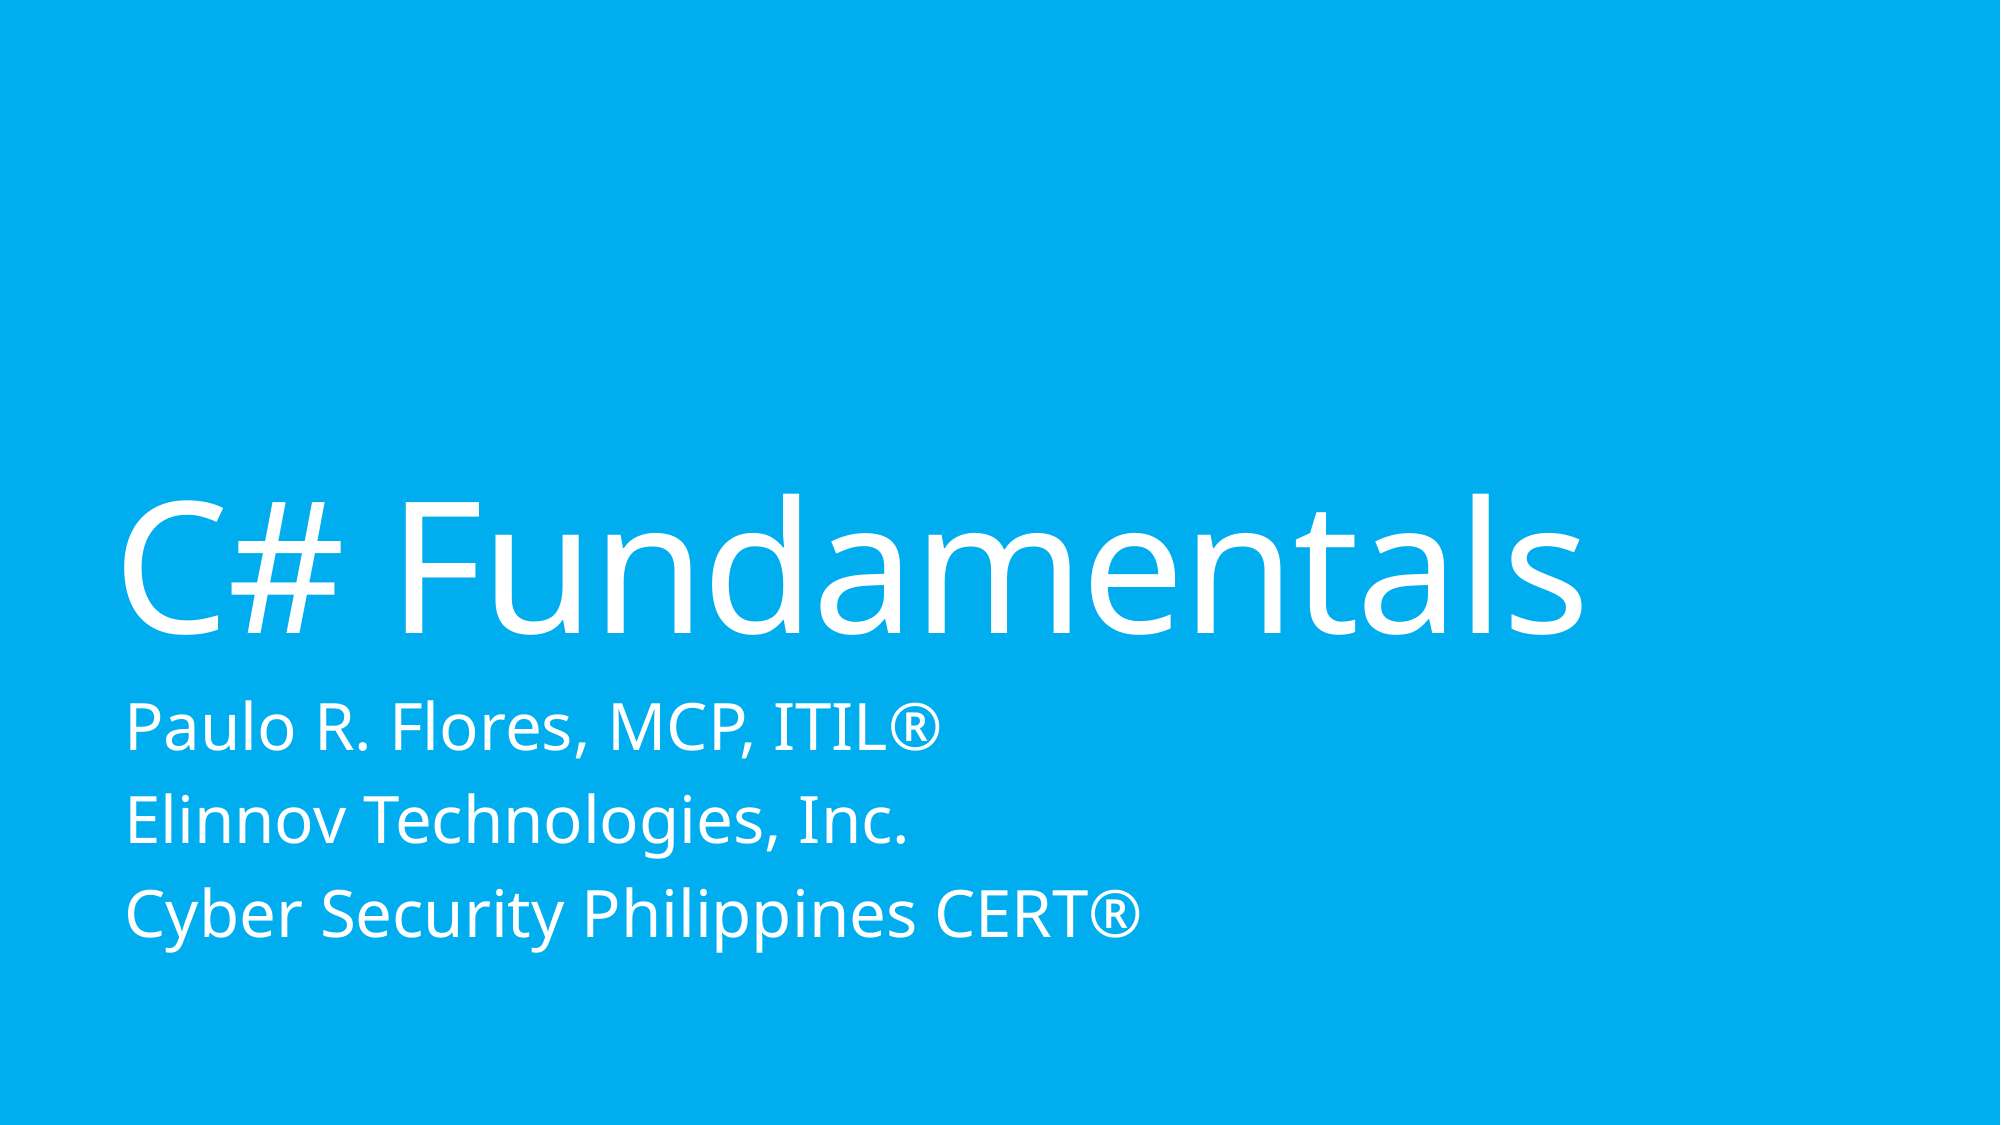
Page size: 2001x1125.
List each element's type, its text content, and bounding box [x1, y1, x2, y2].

title C# Fundamentals [98, 126, 1868, 677]
subtitle Paulo R. Flores, MCP, ITIL® Elinnov Technologies, Inc. Cyber Security Philippines CERT® [109, 690, 1624, 961]
